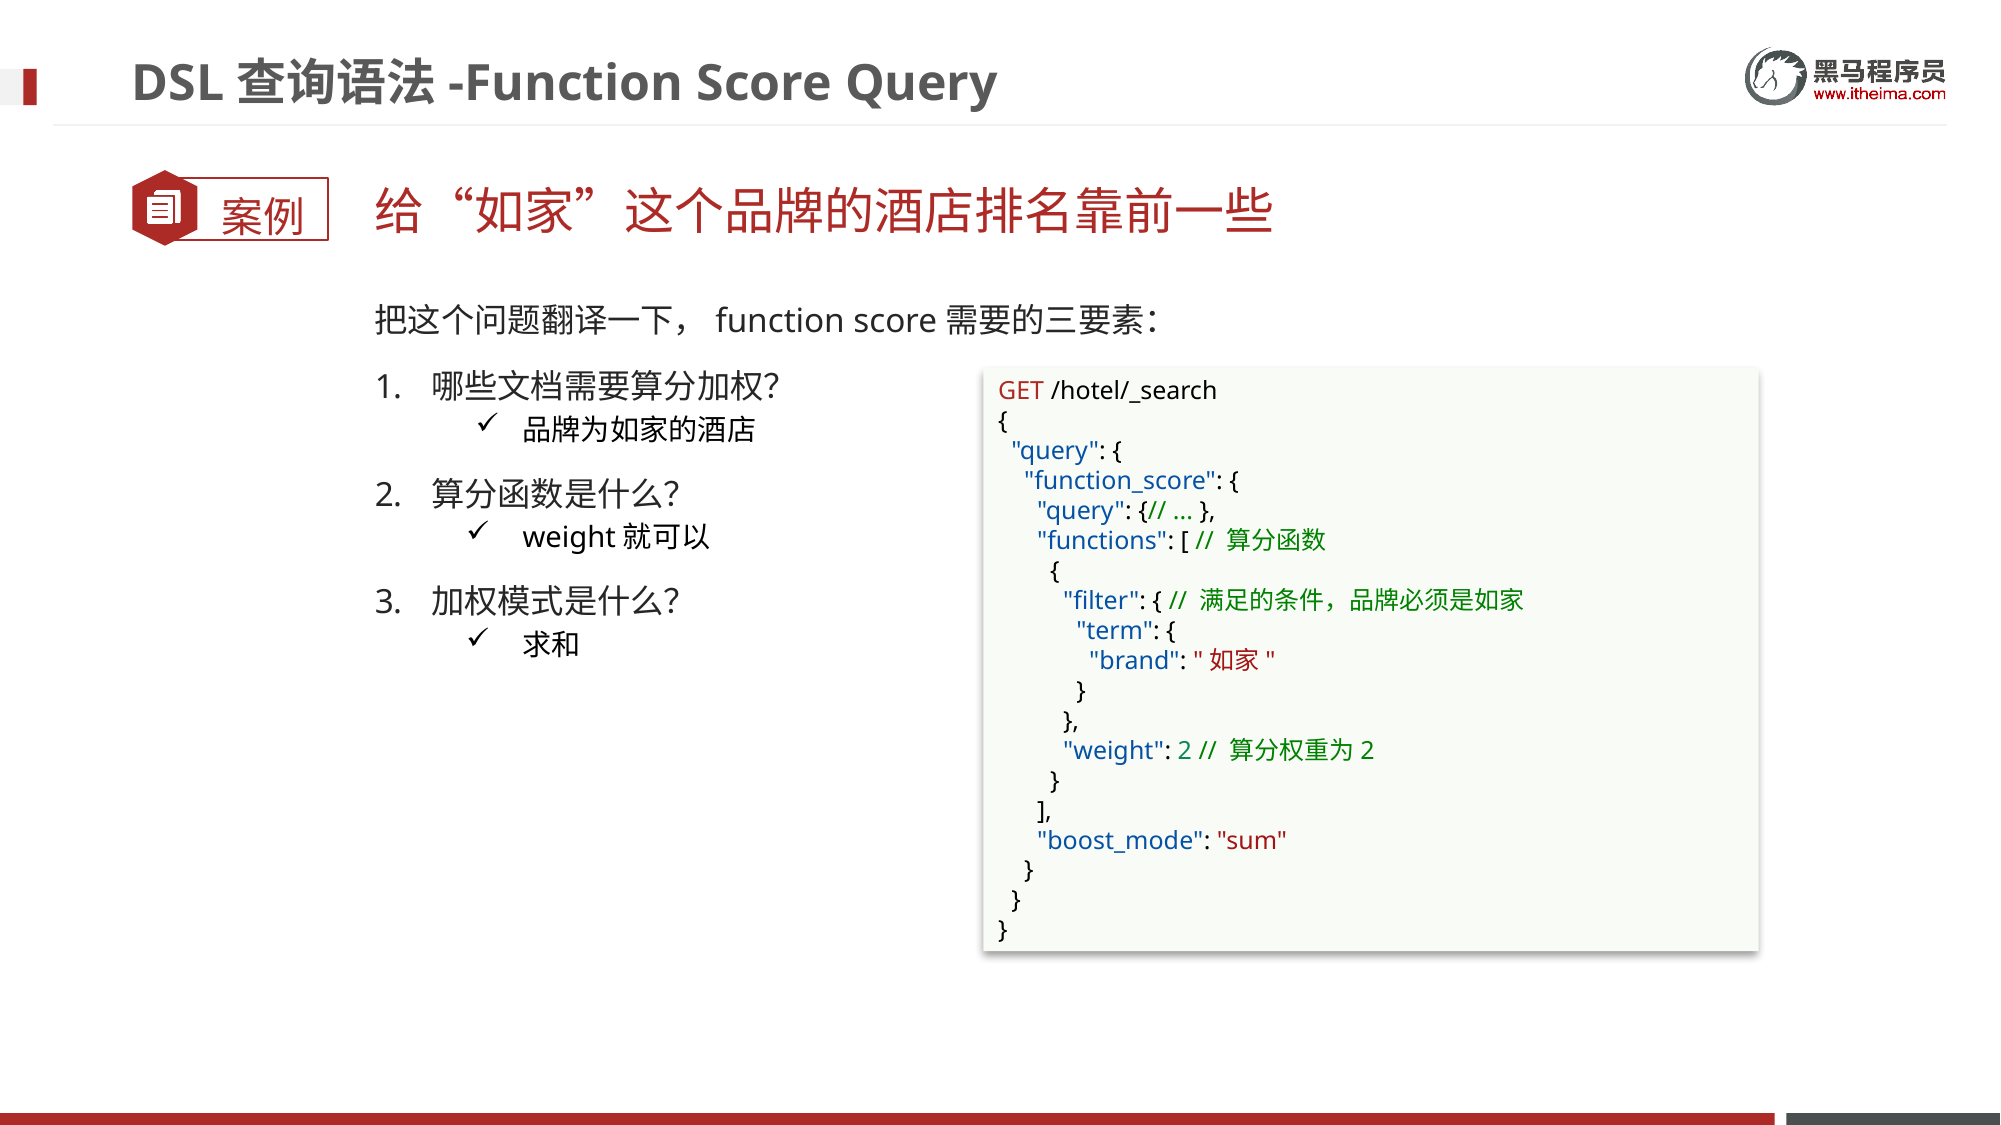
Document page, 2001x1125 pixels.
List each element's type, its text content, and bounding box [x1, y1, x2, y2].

title DSL查询语法-Function Score Query [116, 38, 1556, 124]
picture [1744, 46, 1946, 106]
picture [147, 190, 181, 224]
list 把这个问题翻译一下，function score需要的三要素： 哪些文档需要算分加权？ 品牌为如家的酒店 算分函数是什么？ weight就可以 加权模式是什么？ 求和 [360, 271, 1899, 964]
text_box GET /hotel/_search { "query": { "function_score": { "query": {// ... }, "functions": [ // 算分函数 { "filter": { // 满足的条件，品牌必须是如家 "term": { "brand": "如家" } }, "weight": 2 // 算分权重为2 } ], "boost_mode": "sum" } } } [983, 367, 1759, 952]
list 给“如家”这个品牌的酒店排名靠前一些 [360, 166, 1872, 252]
